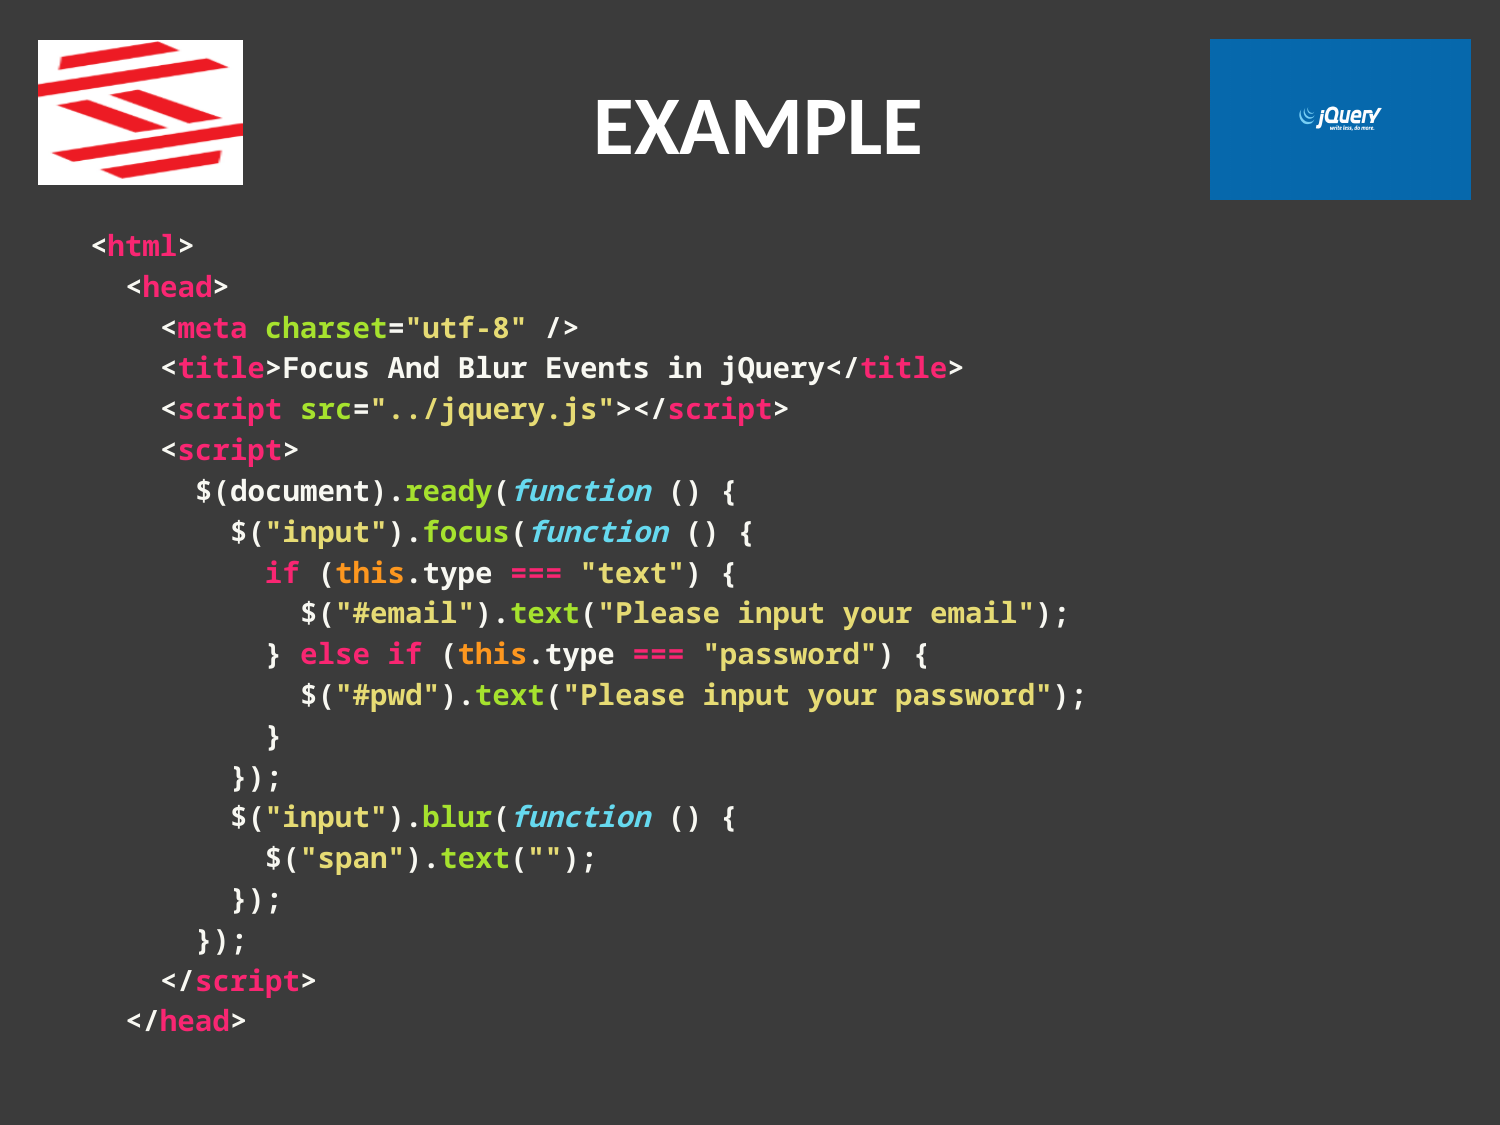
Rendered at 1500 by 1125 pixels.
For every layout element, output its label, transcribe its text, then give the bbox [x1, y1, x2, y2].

list <html> <head> <meta charset="utf-8" /> <title>Focus And Blur Events in jQuery</title> <script src="../jquery.js"></script> <script> $(document).ready(function () { $("input").focus(function () { if (this.type === "text") { $("#email").text("Please input your email"); } else if (this.type === "password") { $("#pwd").text("Please input your password"); } }); $("input").blur(function () { $("span").text(""); }); }); </script> </head> [75, 219, 1425, 963]
title EXAMPLE [247, 58, 1205, 184]
picture [1210, 39, 1471, 200]
picture [37, 40, 243, 185]
